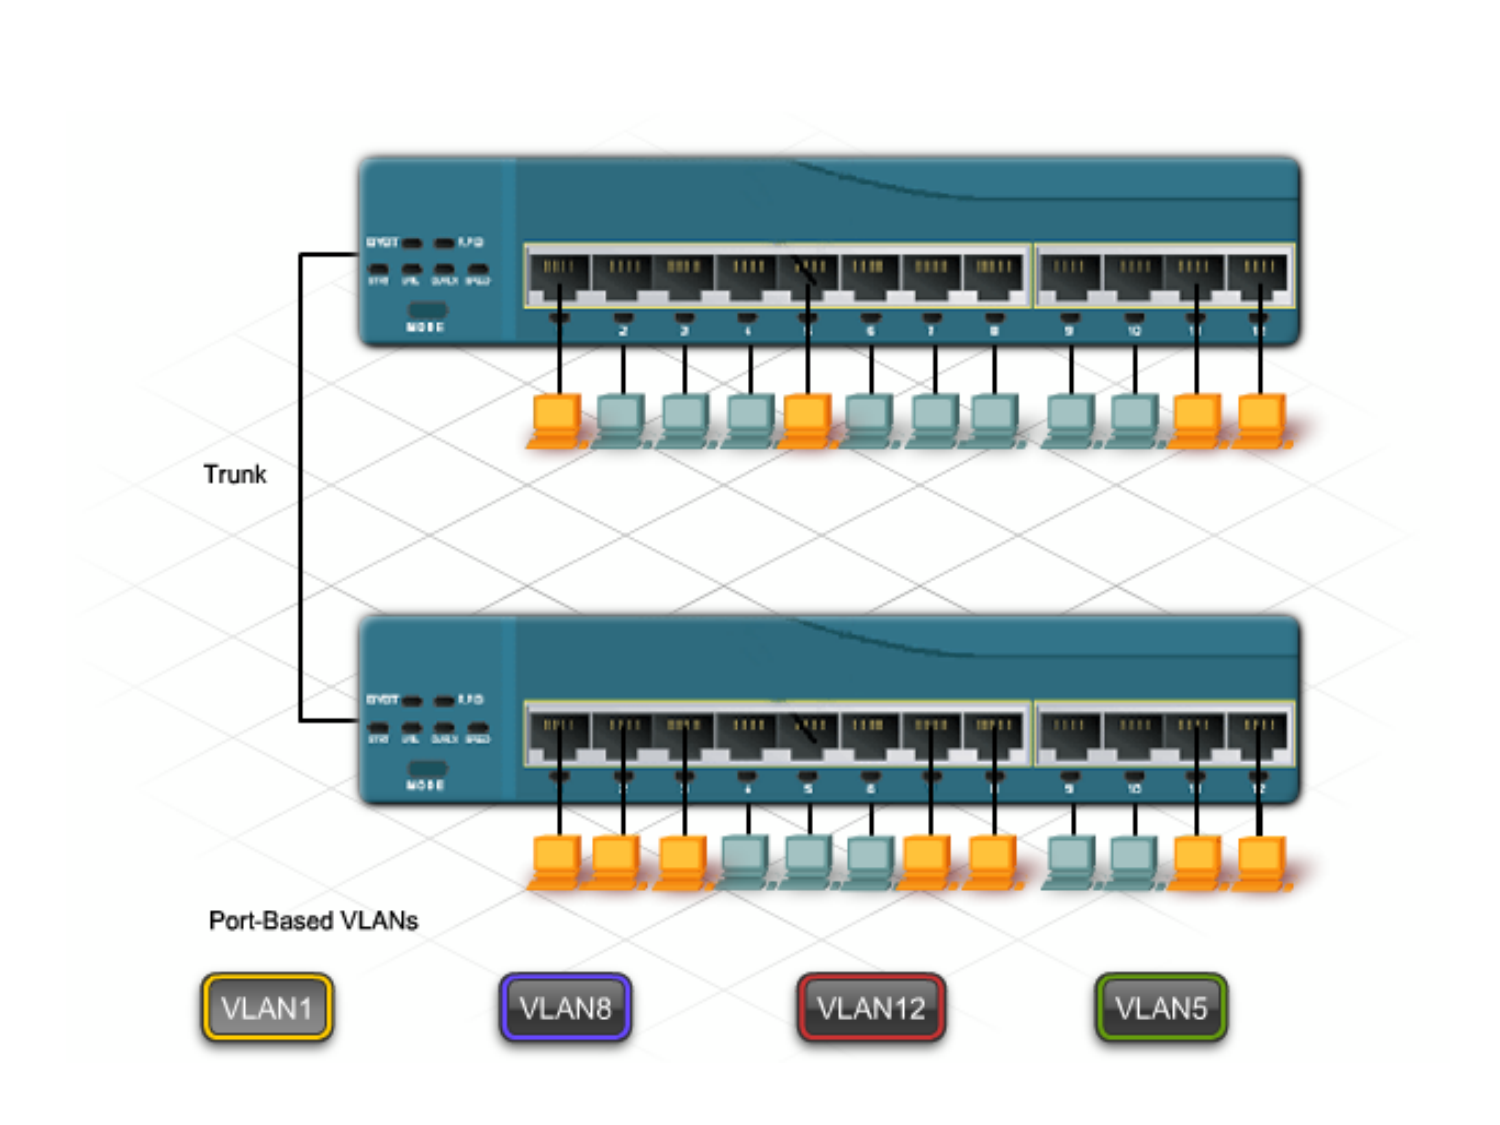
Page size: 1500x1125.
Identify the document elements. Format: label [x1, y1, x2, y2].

picture [65, 99, 1451, 1063]
